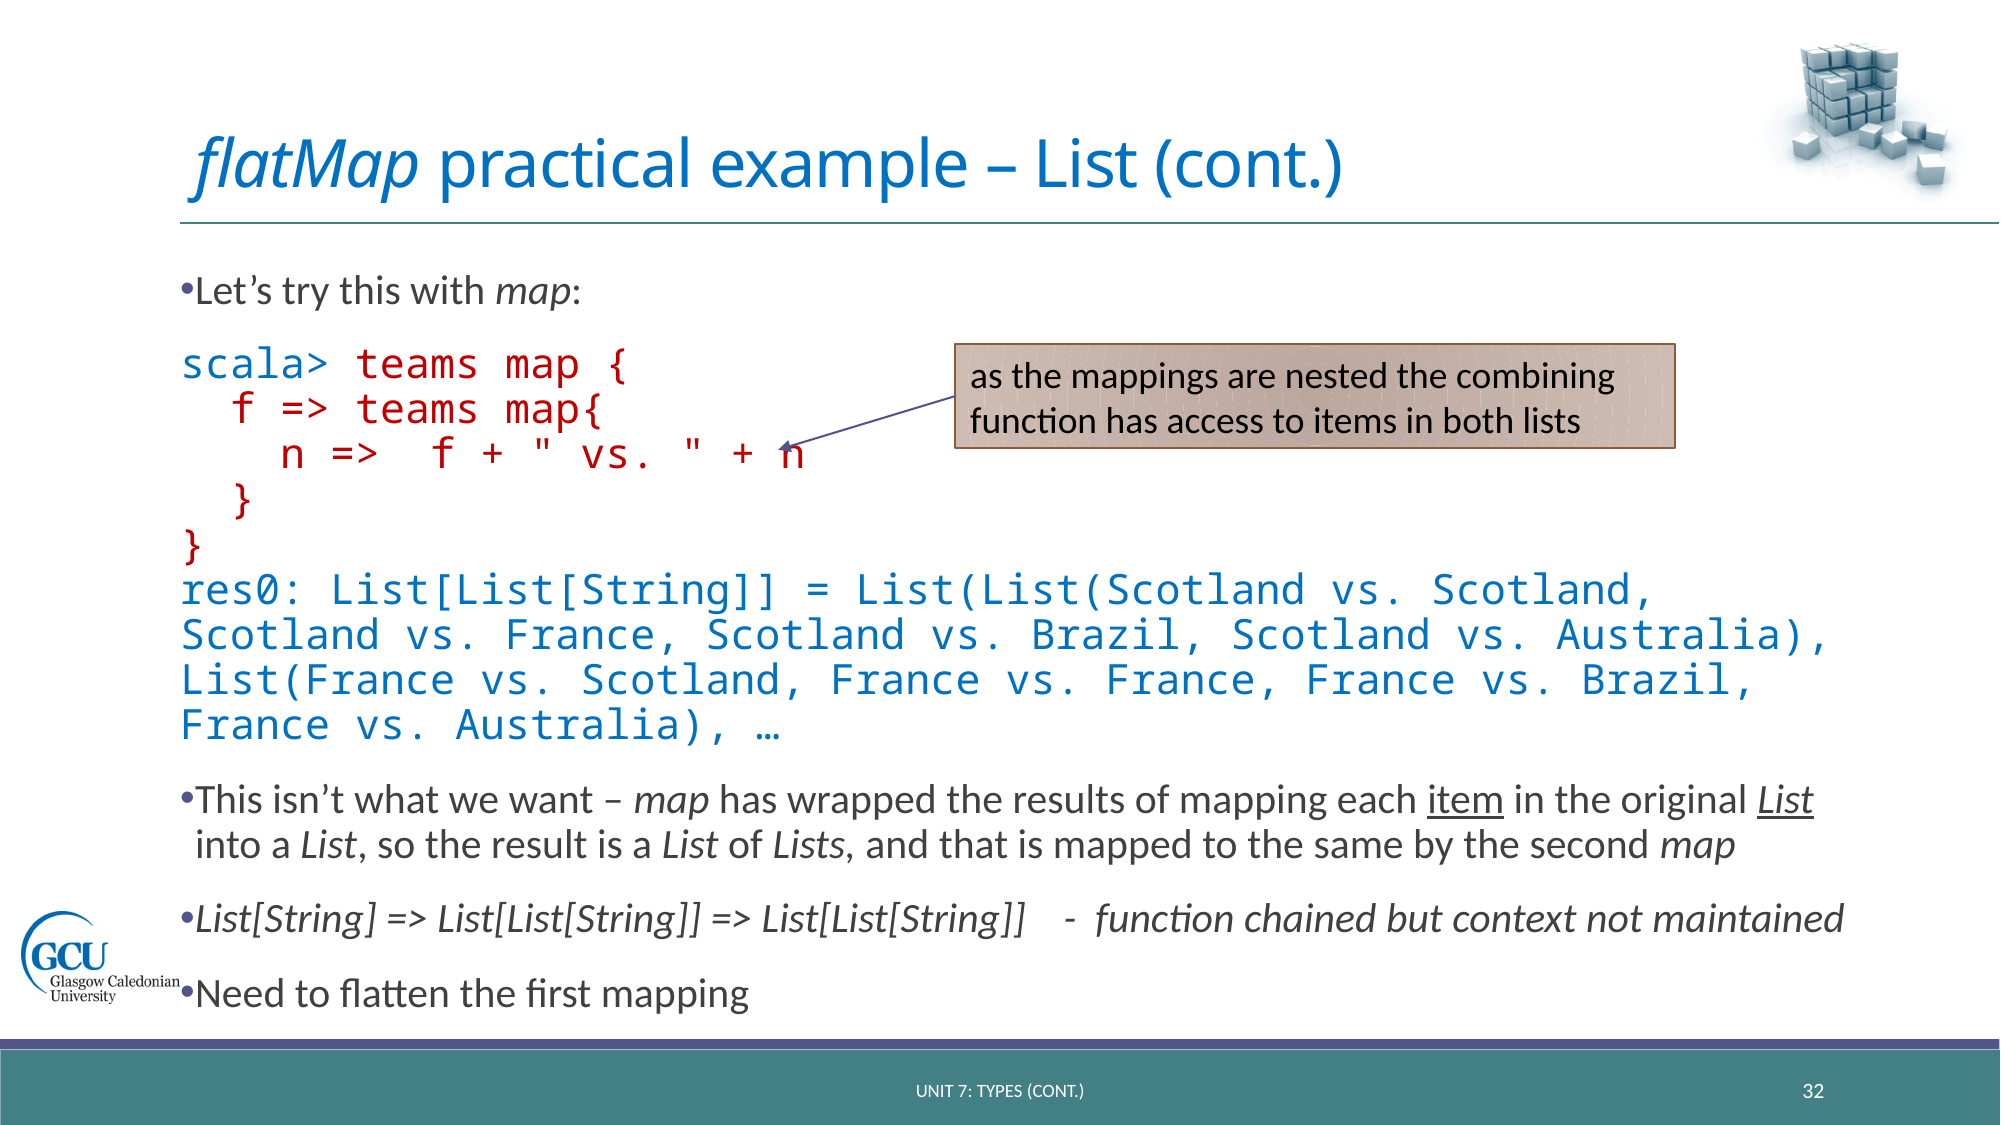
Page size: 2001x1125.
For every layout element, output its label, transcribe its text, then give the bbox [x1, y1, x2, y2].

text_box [777, 396, 956, 451]
text_box as the mappings are nested the combining function has access to items in both lists [954, 343, 1676, 449]
slide_number 32 [1624, 1059, 1840, 1120]
picture [21, 911, 180, 1004]
title flatMap practical example – List (cont.) [180, 47, 1830, 209]
footer unit 7: types (CONT.) [604, 1059, 1396, 1120]
picture [1741, 21, 1996, 212]
list Let’s try this with map: scala> teams map { f => teams map{ n => f + " vs. " + n } } res0: List[List[String]] = List(List(Scotland vs. Scotland, Scotland vs. France, Scotland vs. Brazil, Scotland vs. Australia), List(France vs. Scotland, France vs. France, France vs. Brazil, France vs. Australia), … This isn’t what we want – map has wrapped the results of mapping each item in the original List into a List, so the result is a List of Lists, and that is mapped to the same by the second map List[String] => List[List[String]] => List[List[String]] - function chained but context not maintained Need to flatten the first mapping [180, 261, 1868, 1027]
